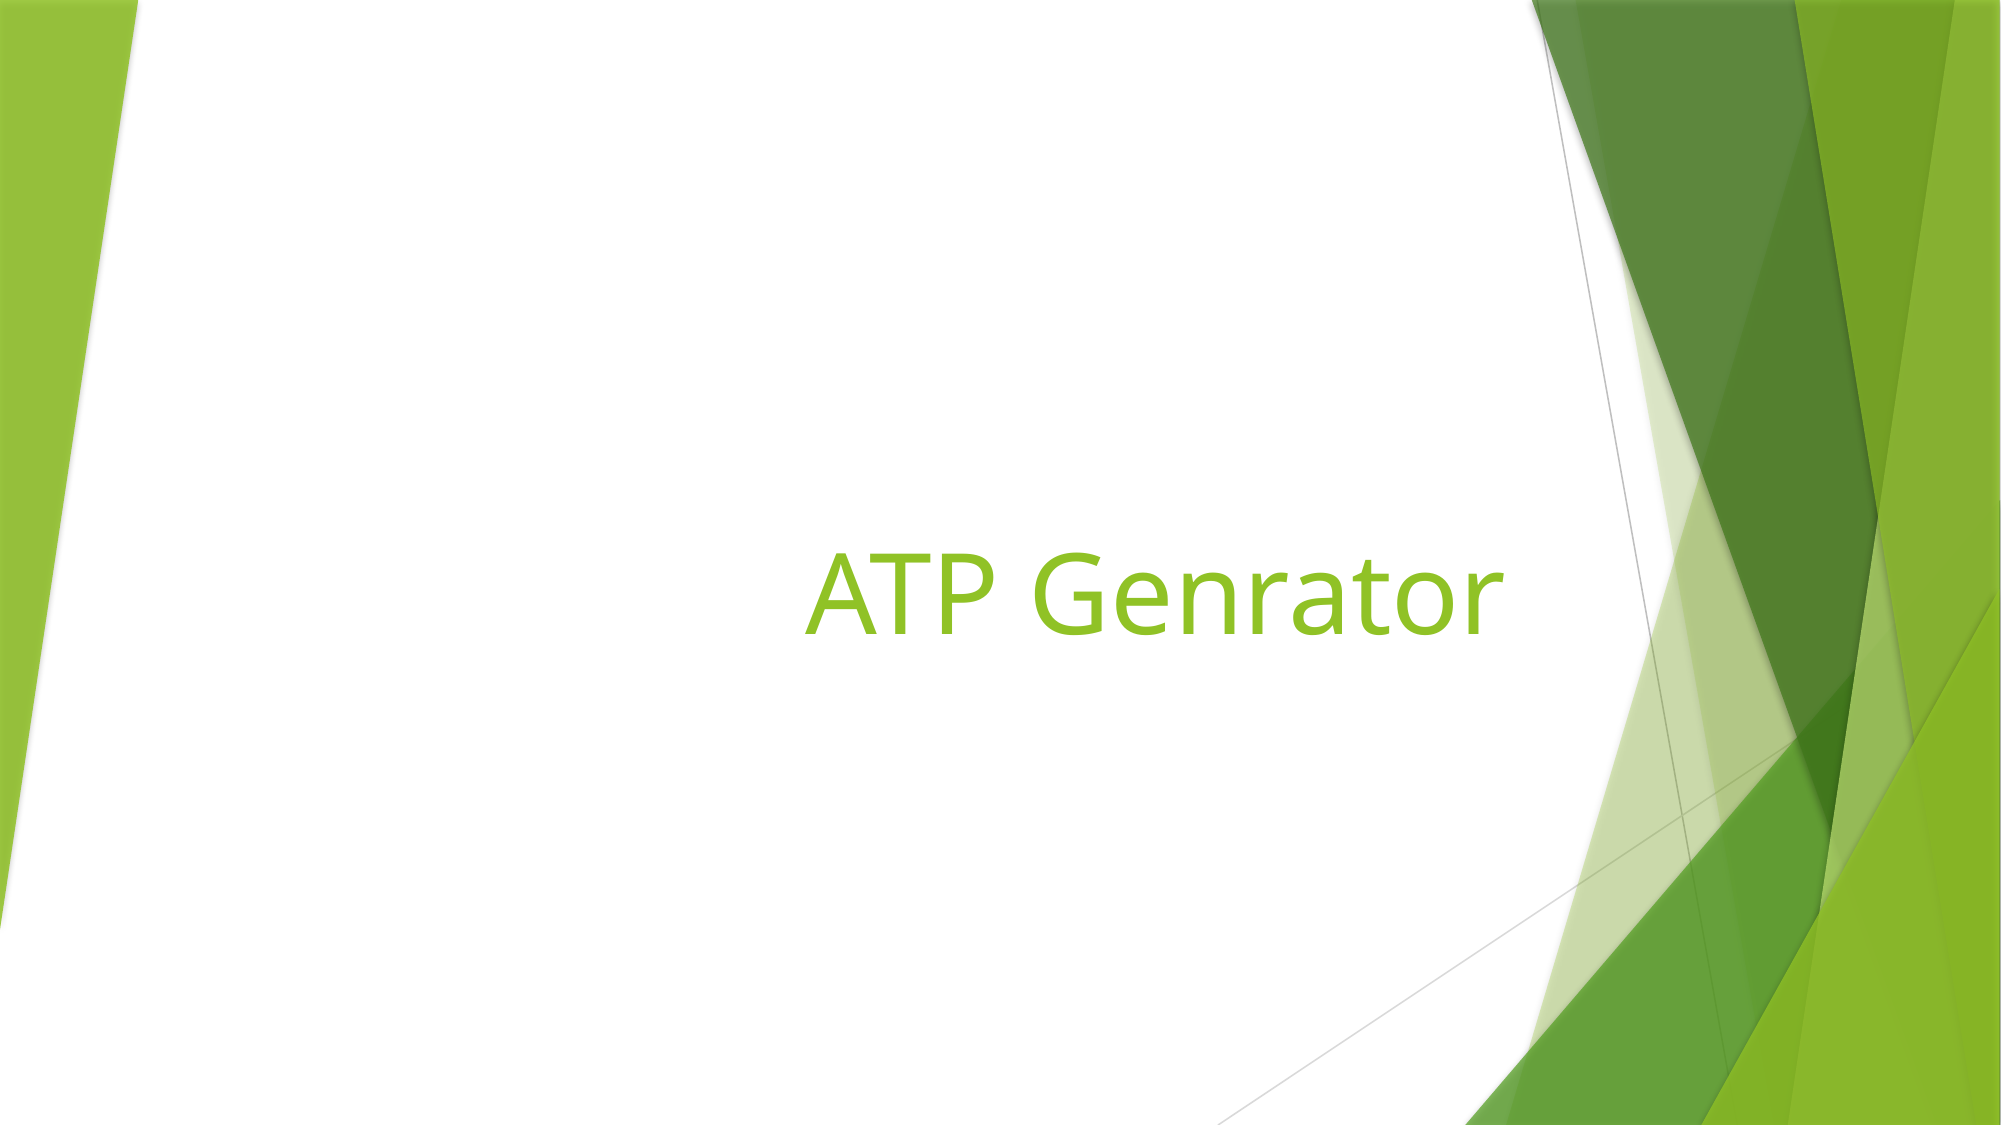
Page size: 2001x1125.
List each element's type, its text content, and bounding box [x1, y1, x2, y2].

title ATP Genrator [247, 394, 1522, 665]
